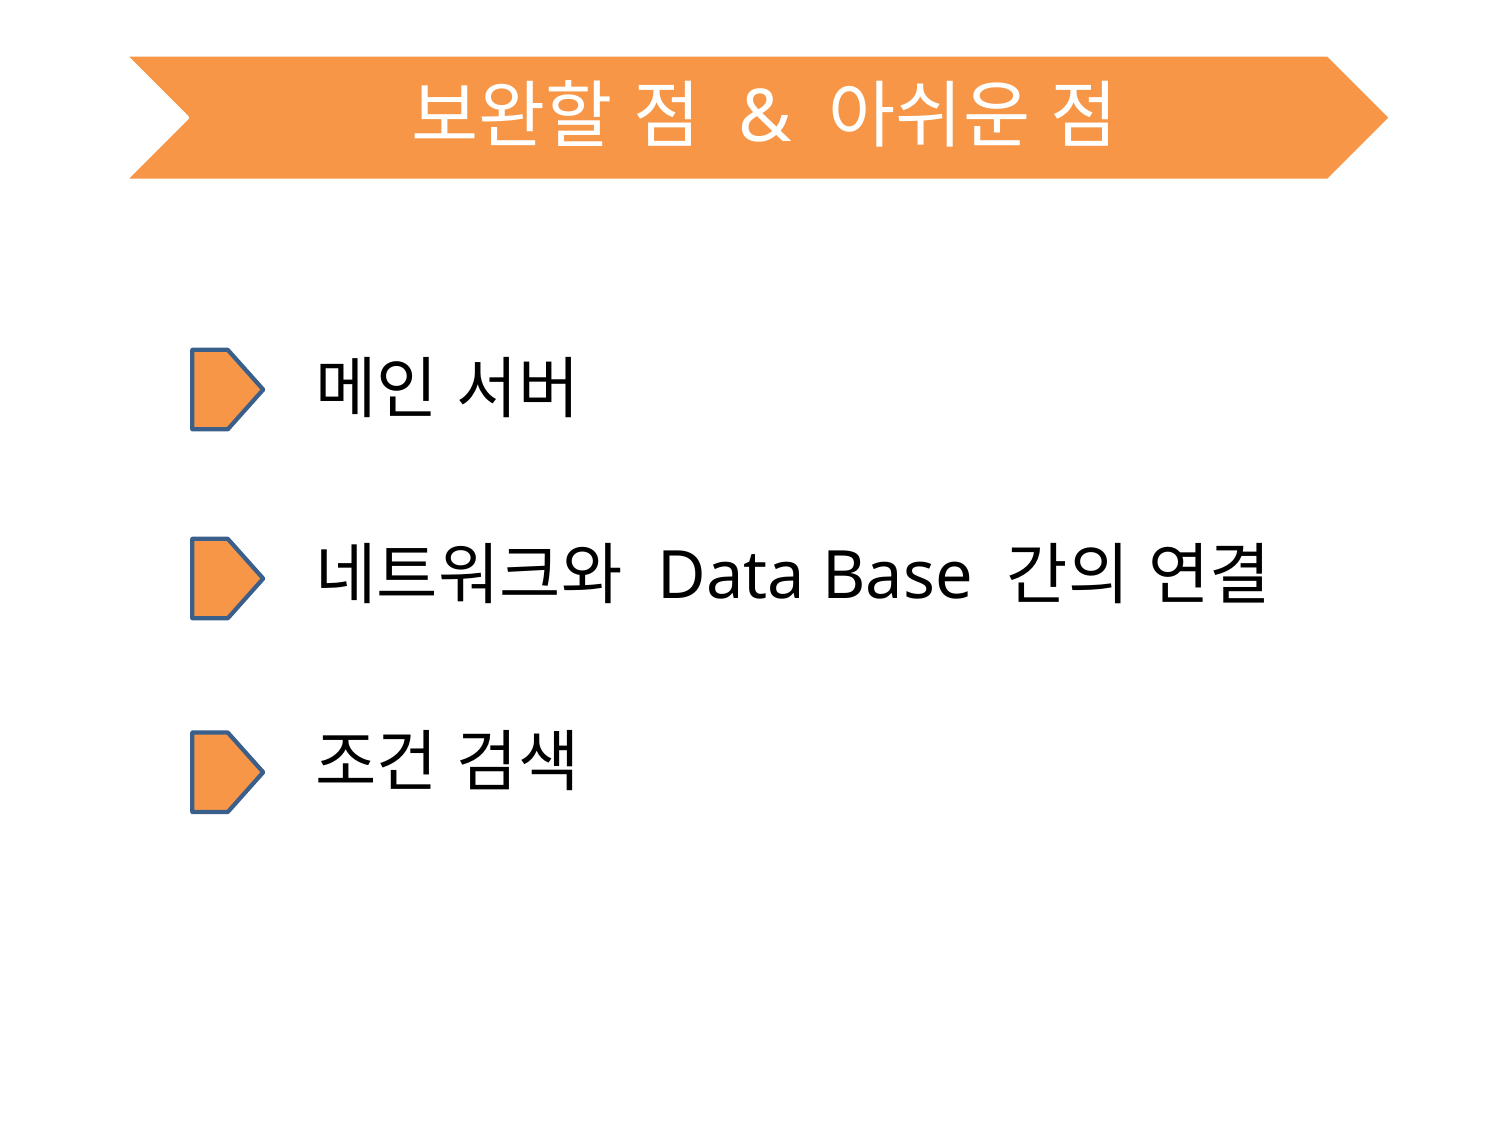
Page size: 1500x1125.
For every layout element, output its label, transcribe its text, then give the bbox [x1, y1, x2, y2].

text_box [190, 536, 265, 621]
text_box [190, 347, 265, 432]
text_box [123, 54, 1392, 181]
text_box [190, 730, 265, 815]
list 메인 서버 네트워크와 Data Base 간의 연결 조건 검색 [265, 338, 1315, 870]
